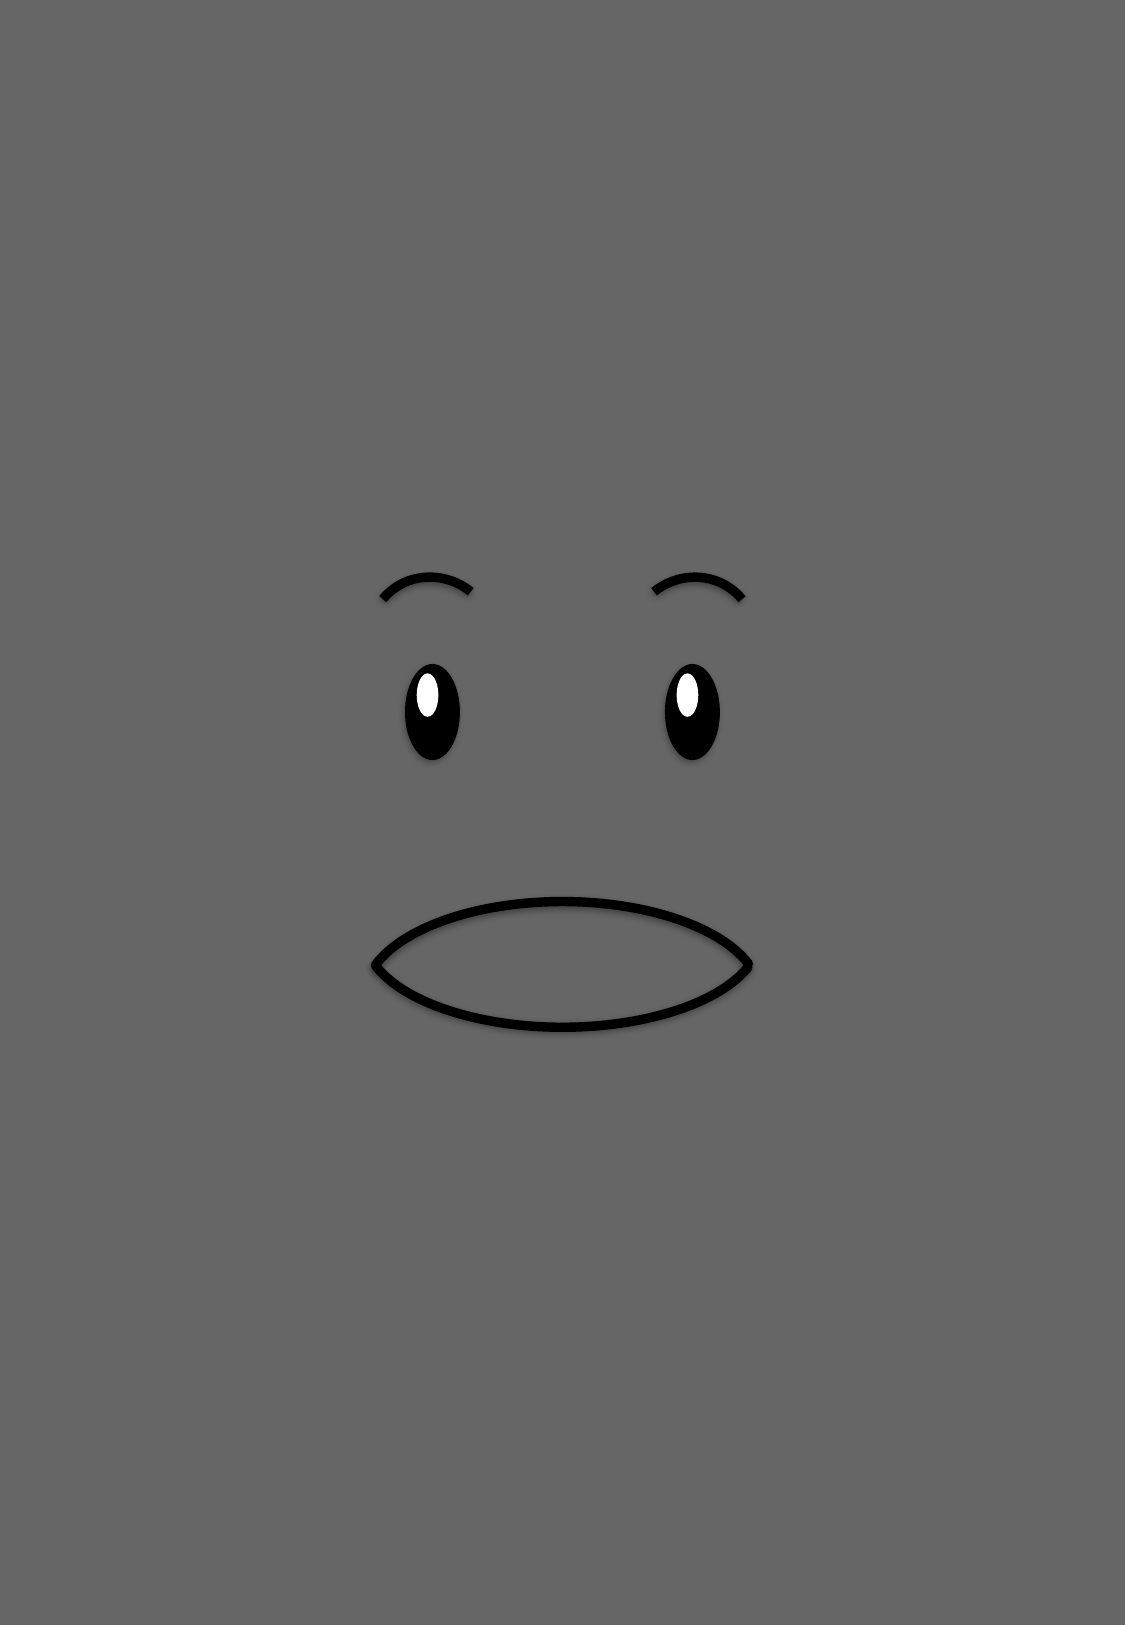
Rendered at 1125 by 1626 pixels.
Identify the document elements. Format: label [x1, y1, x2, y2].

text_box [404, 710, 721, 761]
text_box [368, 577, 757, 701]
text_box [363, 841, 762, 1093]
